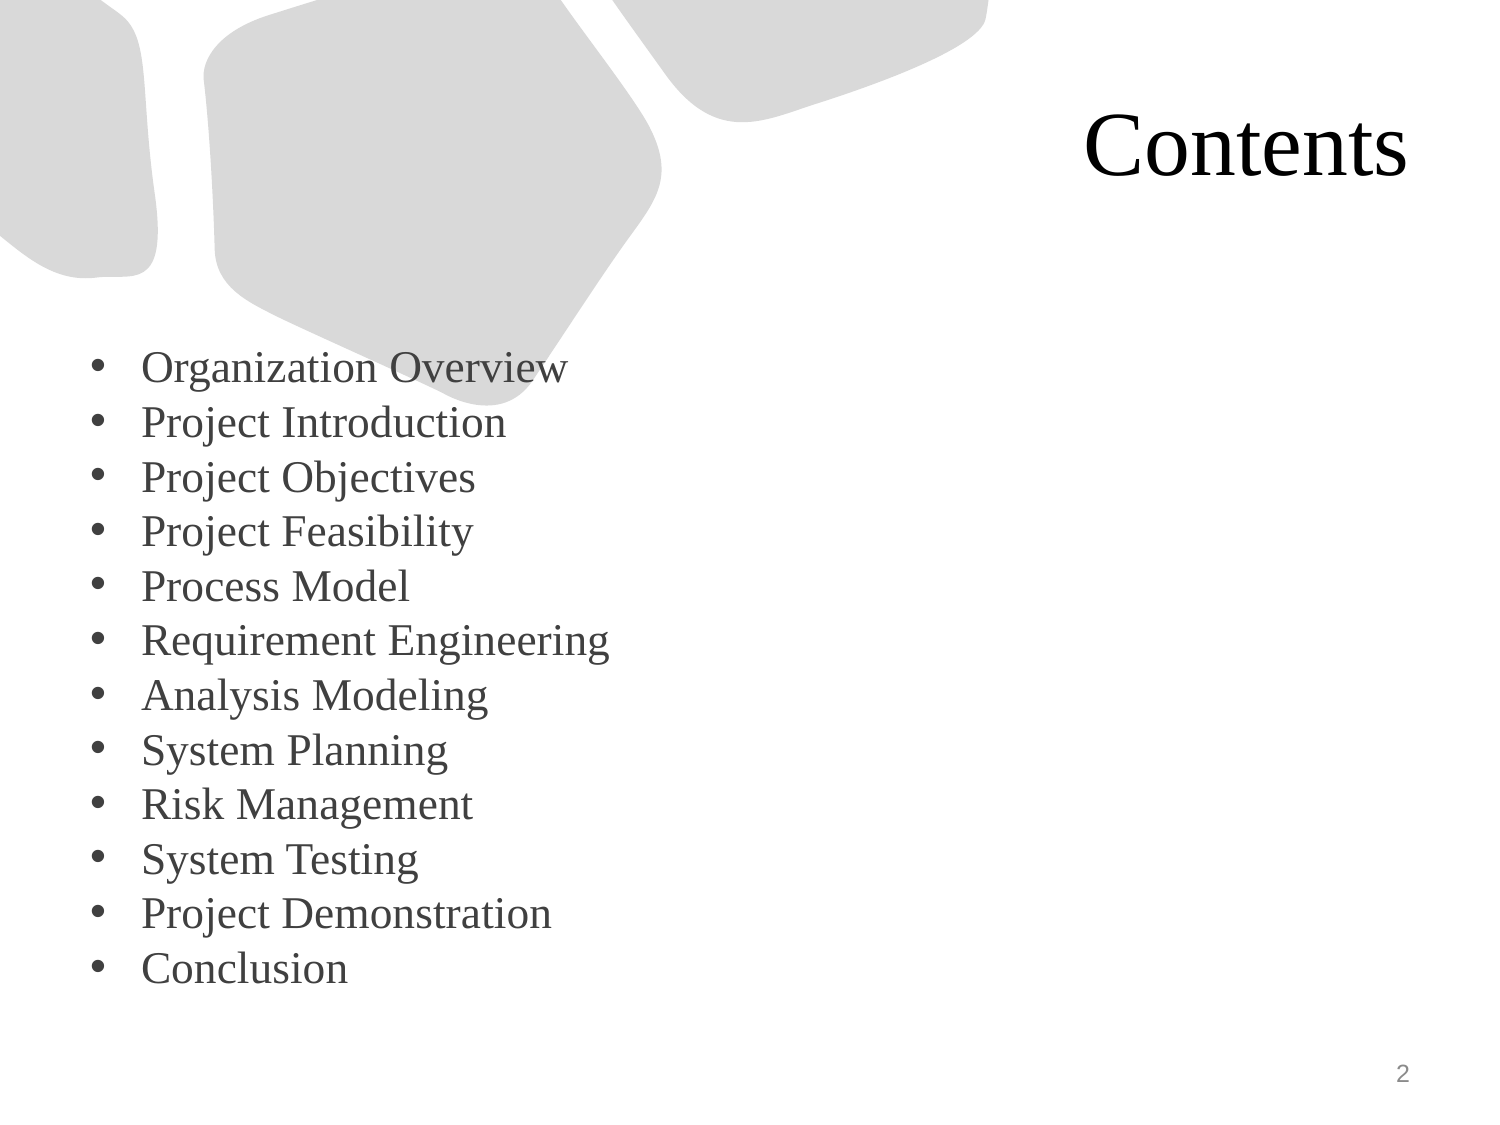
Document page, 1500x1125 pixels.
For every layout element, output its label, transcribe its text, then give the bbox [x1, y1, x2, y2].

title Contents [75, 45, 1425, 233]
list Organization Overview Project Introduction Project Objectives Project Feasibility Process Model Requirement Engineering Analysis Modeling System Planning Risk Management System Testing Project Demonstration Conclusion [75, 262, 1425, 1005]
slide_number 2 [1074, 1042, 1425, 1103]
